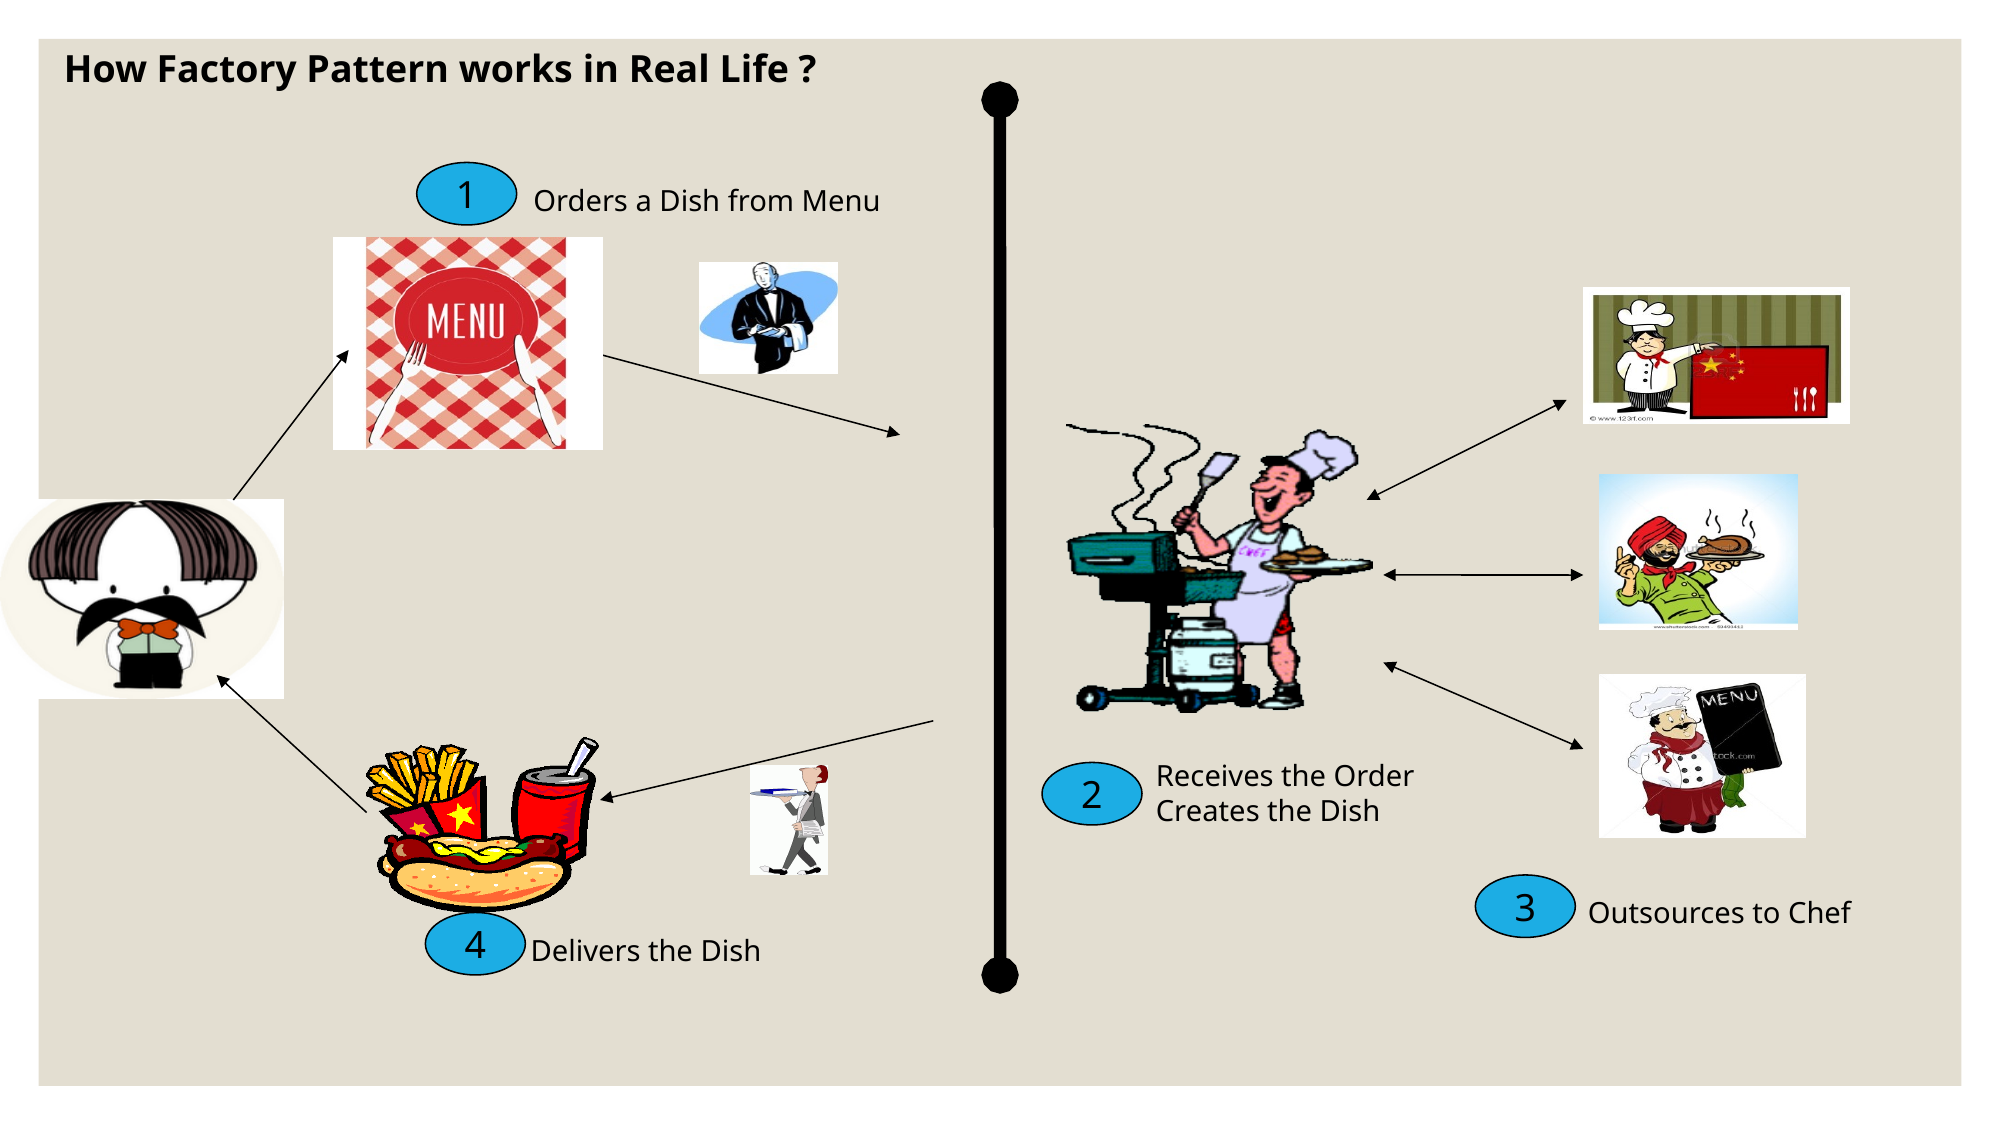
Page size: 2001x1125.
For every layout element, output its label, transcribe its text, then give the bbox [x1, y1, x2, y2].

text_box How Factory Pattern works in Real Life ? [49, 37, 833, 98]
picture [0, 499, 284, 699]
picture [699, 262, 838, 374]
picture [1599, 474, 1798, 630]
text_box Receives the Order Creates the Dish [1141, 749, 1430, 835]
text_box [1383, 568, 1584, 582]
text_box [1377, 399, 1567, 500]
text_box [604, 765, 745, 804]
text_box 3 [1475, 874, 1573, 938]
picture [366, 737, 599, 913]
text_box Delivers the Dish [515, 924, 777, 975]
picture [333, 237, 603, 450]
text_box Orders a Dish from Menu [518, 174, 896, 225]
text_box [608, 356, 901, 438]
text_box [993, 93, 1007, 982]
text_box [1383, 661, 1584, 750]
text_box Outsources to Chef [1573, 887, 1867, 938]
picture [1599, 674, 1806, 838]
picture [1066, 424, 1373, 713]
text_box 2 [1042, 762, 1141, 825]
picture [1583, 287, 1850, 424]
picture [749, 765, 828, 875]
text_box 4 [425, 919, 515, 975]
text_box 1 [416, 162, 517, 225]
